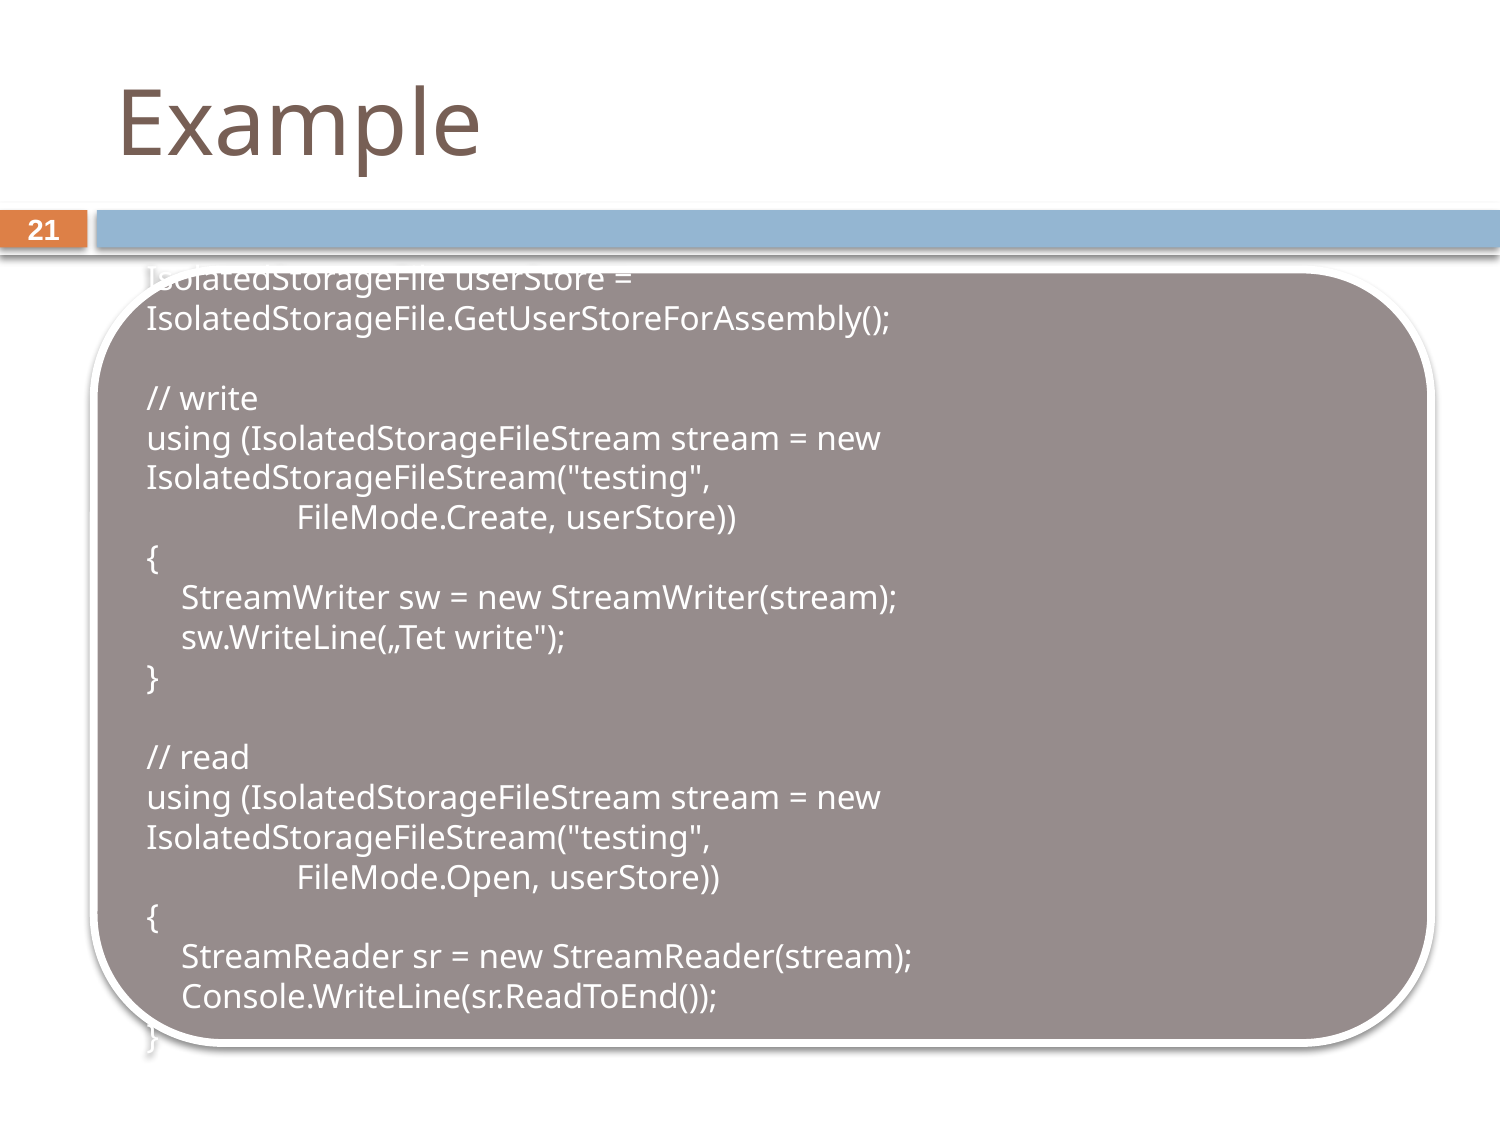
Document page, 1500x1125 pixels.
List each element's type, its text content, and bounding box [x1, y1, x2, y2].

slide_number 21 [0, 208, 88, 249]
title Example [100, 37, 1438, 200]
text_box IsolatedStorageFile userStore = IsolatedStorageFile.GetUserStoreForAssembly(); // write using (IsolatedStorageFileStream stream = new IsolatedStorageFileStream("testing", FileMode.Create, userStore)) { StreamWriter sw = new StreamWriter(stream); sw.WriteLine(„Tet write"); } // read using (IsolatedStorageFileStream stream = new IsolatedStorageFileStream("testing", FileMode.Open, userStore)) { StreamReader sr = new StreamReader(stream); Console.WriteLine(sr.ReadToEnd()); } [89, 265, 1436, 1047]
